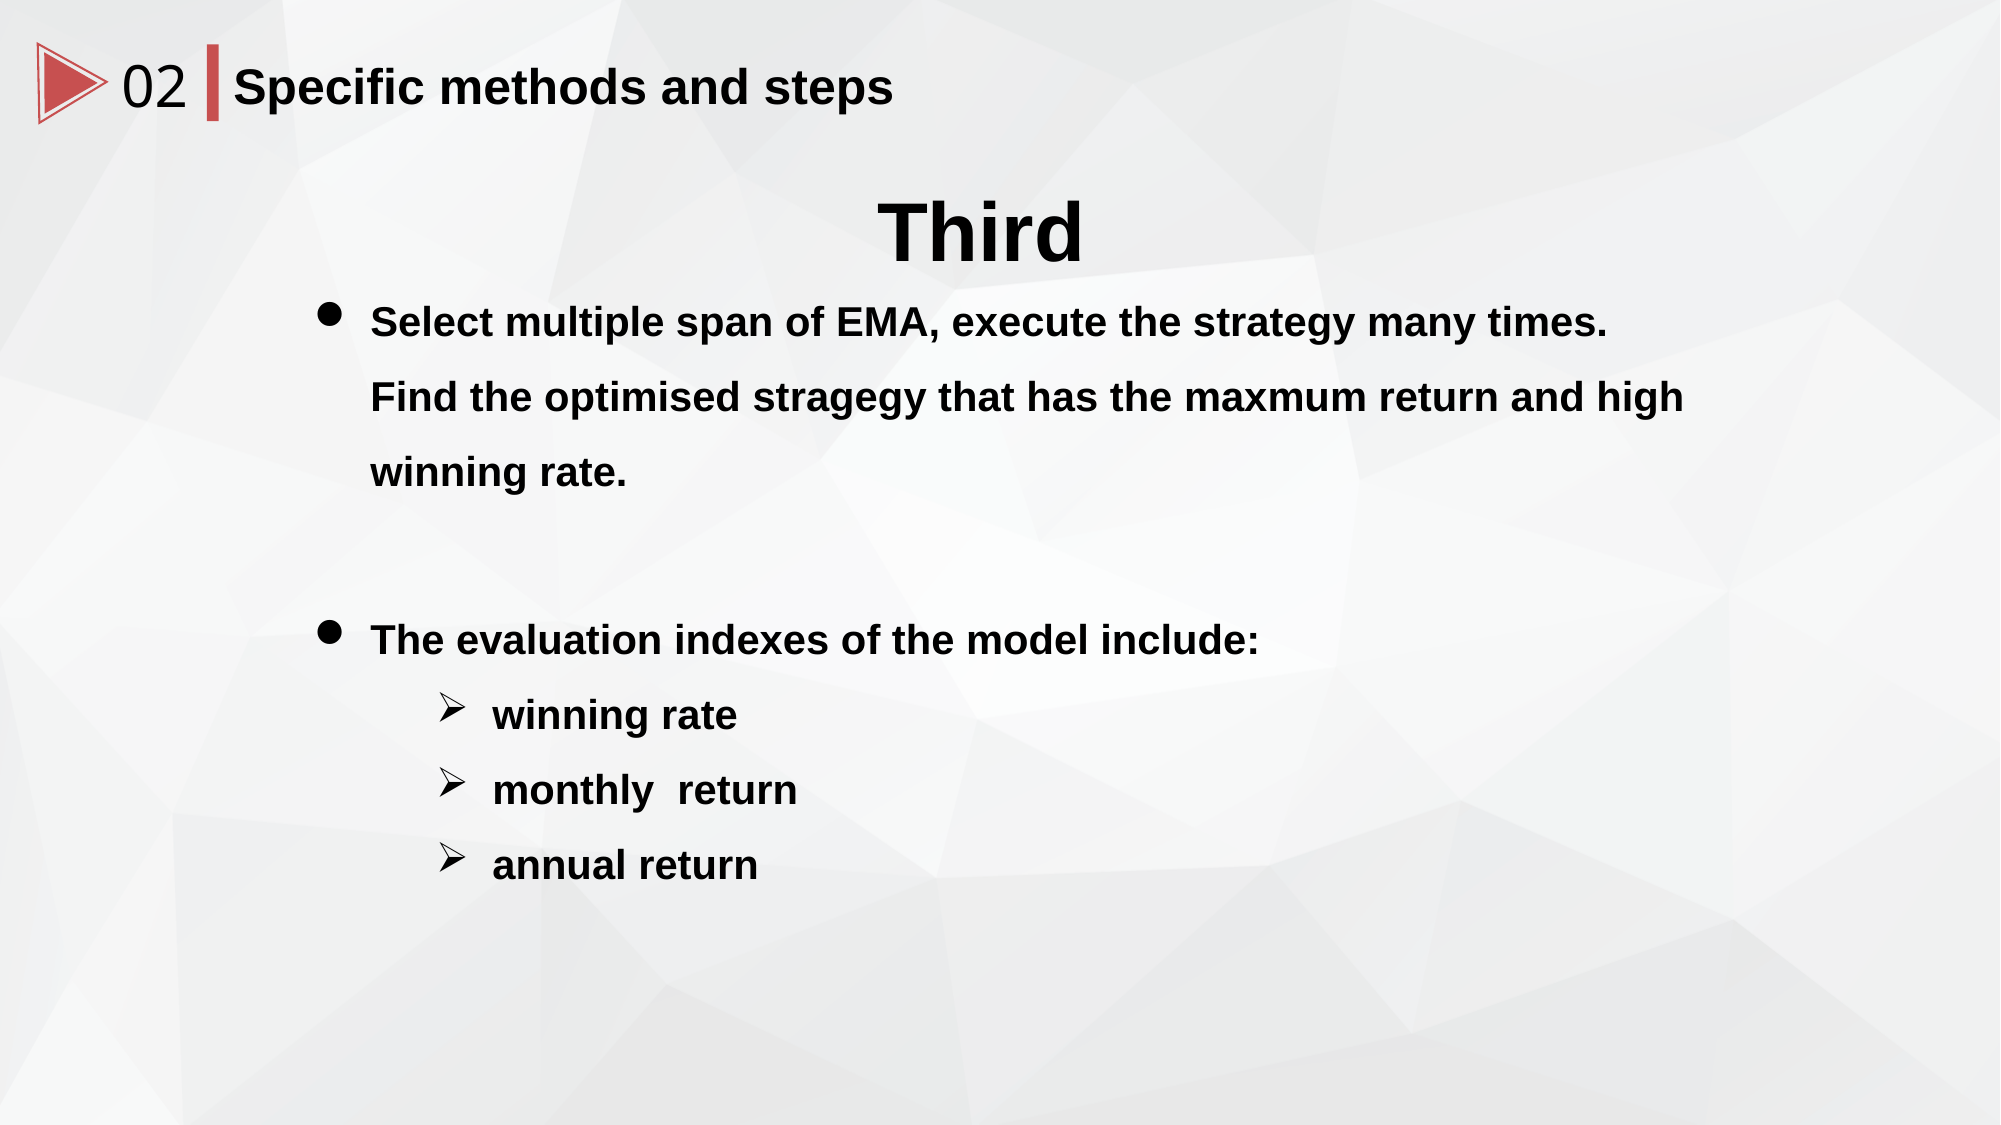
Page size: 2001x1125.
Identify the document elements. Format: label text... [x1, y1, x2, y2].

text_box 02 [106, 41, 219, 127]
text_box Third [862, 122, 1138, 286]
text_box Specific methods and steps [218, 47, 1261, 122]
text_box Select multiple span of EMA, execute the strategy many times. Find the optimised stragegy that has the maxmum return and high winning rate. [299, 262, 1701, 503]
text_box The evaluation indexes of the model include: winning rate monthly return annual return [299, 580, 2000, 971]
picture [0, 0, 2000, 1125]
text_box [28, 42, 108, 120]
